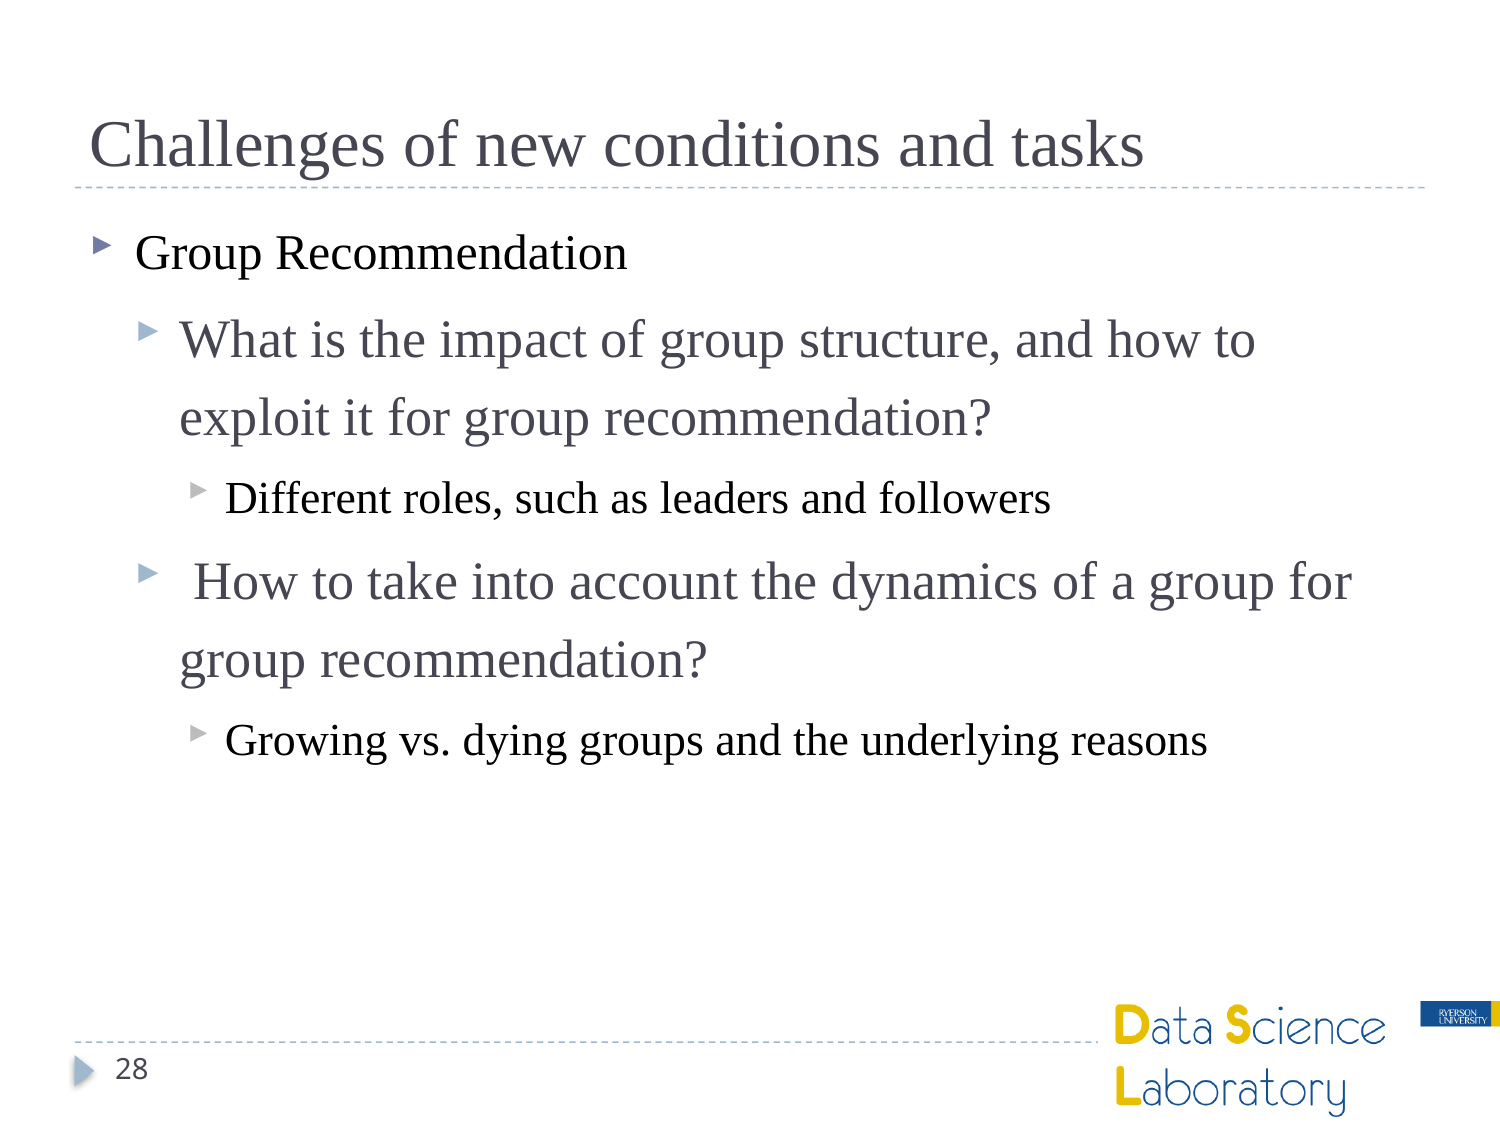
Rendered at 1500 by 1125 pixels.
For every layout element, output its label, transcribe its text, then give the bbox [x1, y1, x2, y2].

title Challenges of new conditions and tasks [75, 24, 1425, 188]
slide_number 28 [100, 1042, 426, 1103]
picture [1098, 1001, 1500, 1125]
list Group Recommendation What is the impact of group structure, and how to exploit it for group recommendation? Different roles, such as leaders and followers How to take into account the dynamics of a group for group recommendation? Growing vs. dying groups and the underlying reasons [75, 200, 1425, 1010]
